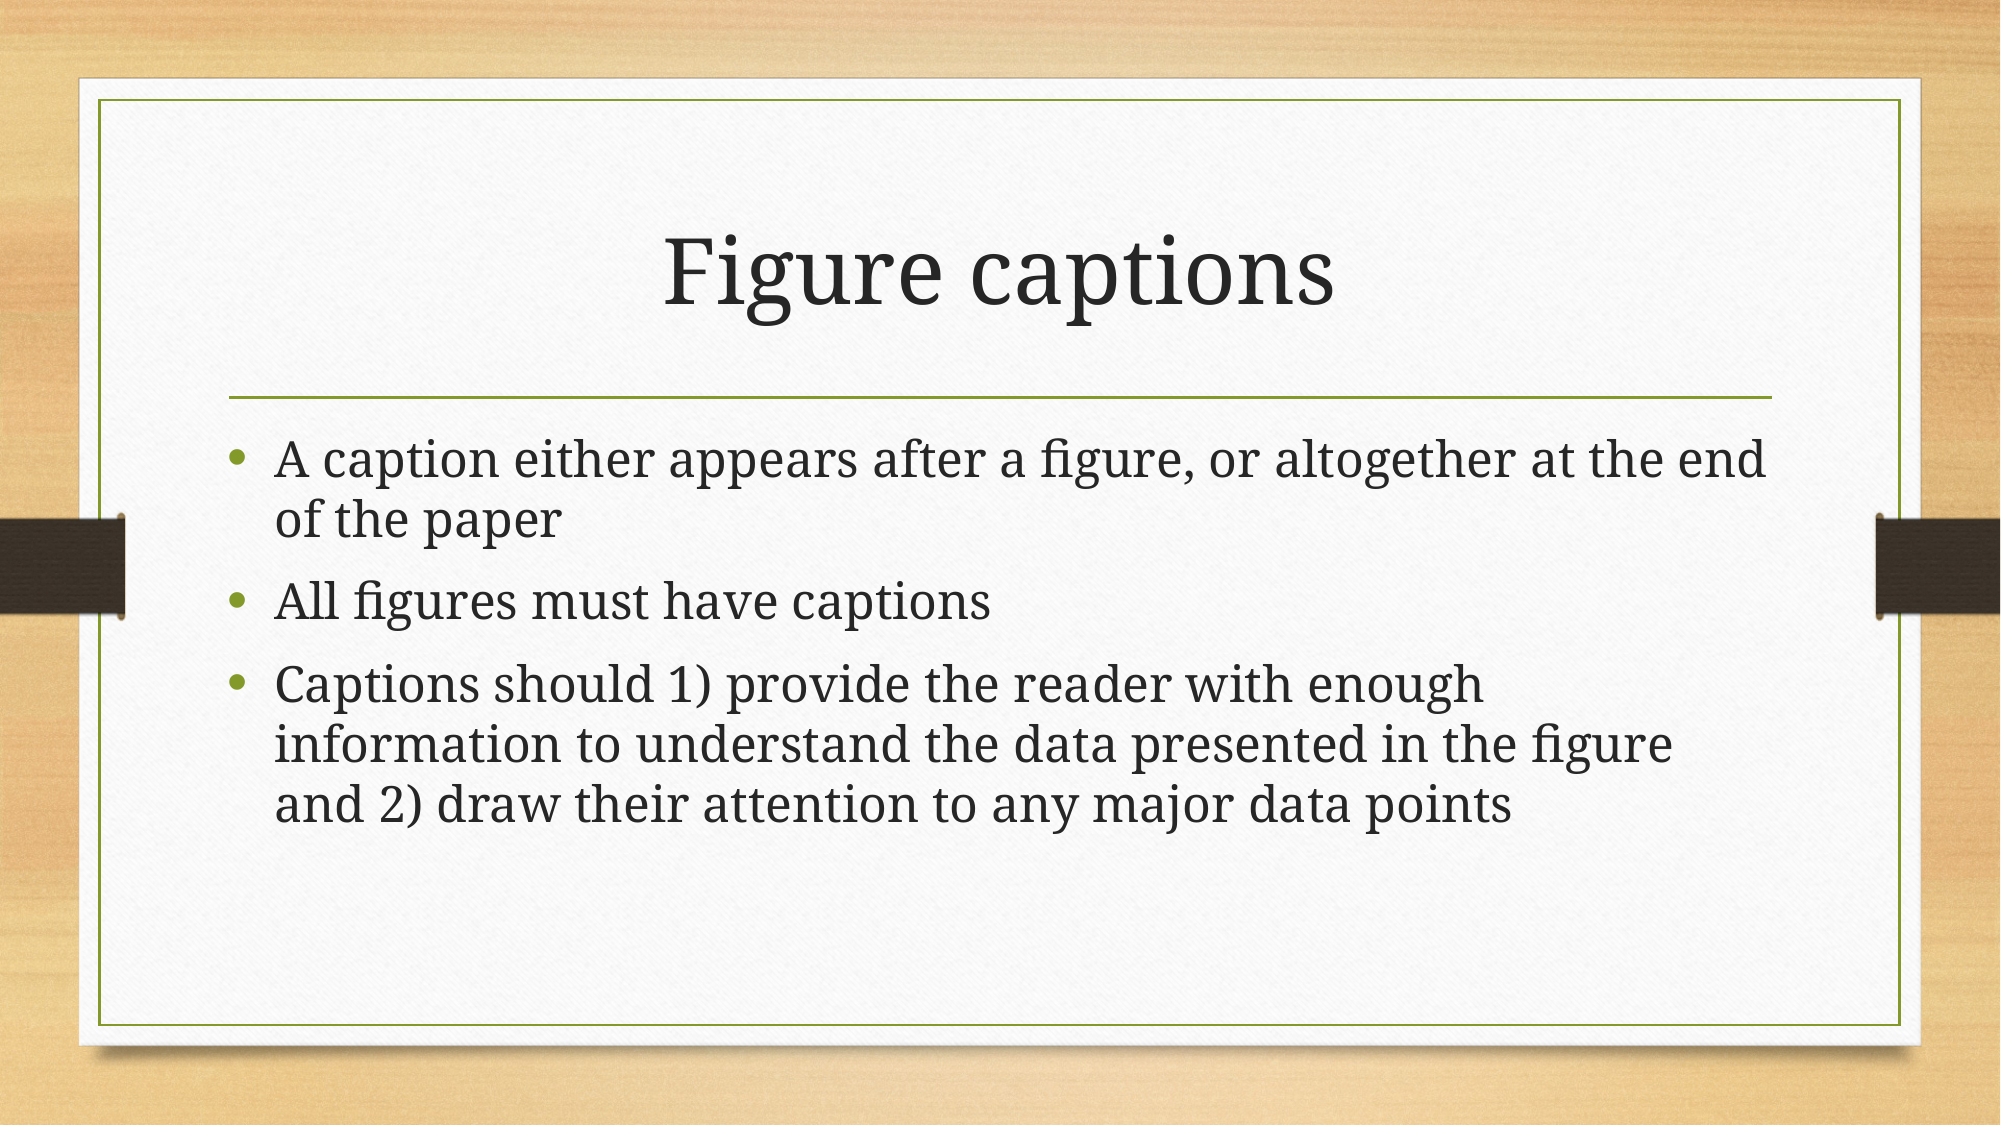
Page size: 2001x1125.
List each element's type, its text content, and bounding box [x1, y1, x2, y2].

title Figure captions [212, 161, 1788, 375]
picture [0, 0, 2001, 1125]
list A caption either appears after a figure, or altogether at the end of the paper All figures must have captions Captions should 1) provide the reader with enough information to understand the data presented in the figure and 2) draw their attention to any major data points [212, 419, 1788, 964]
